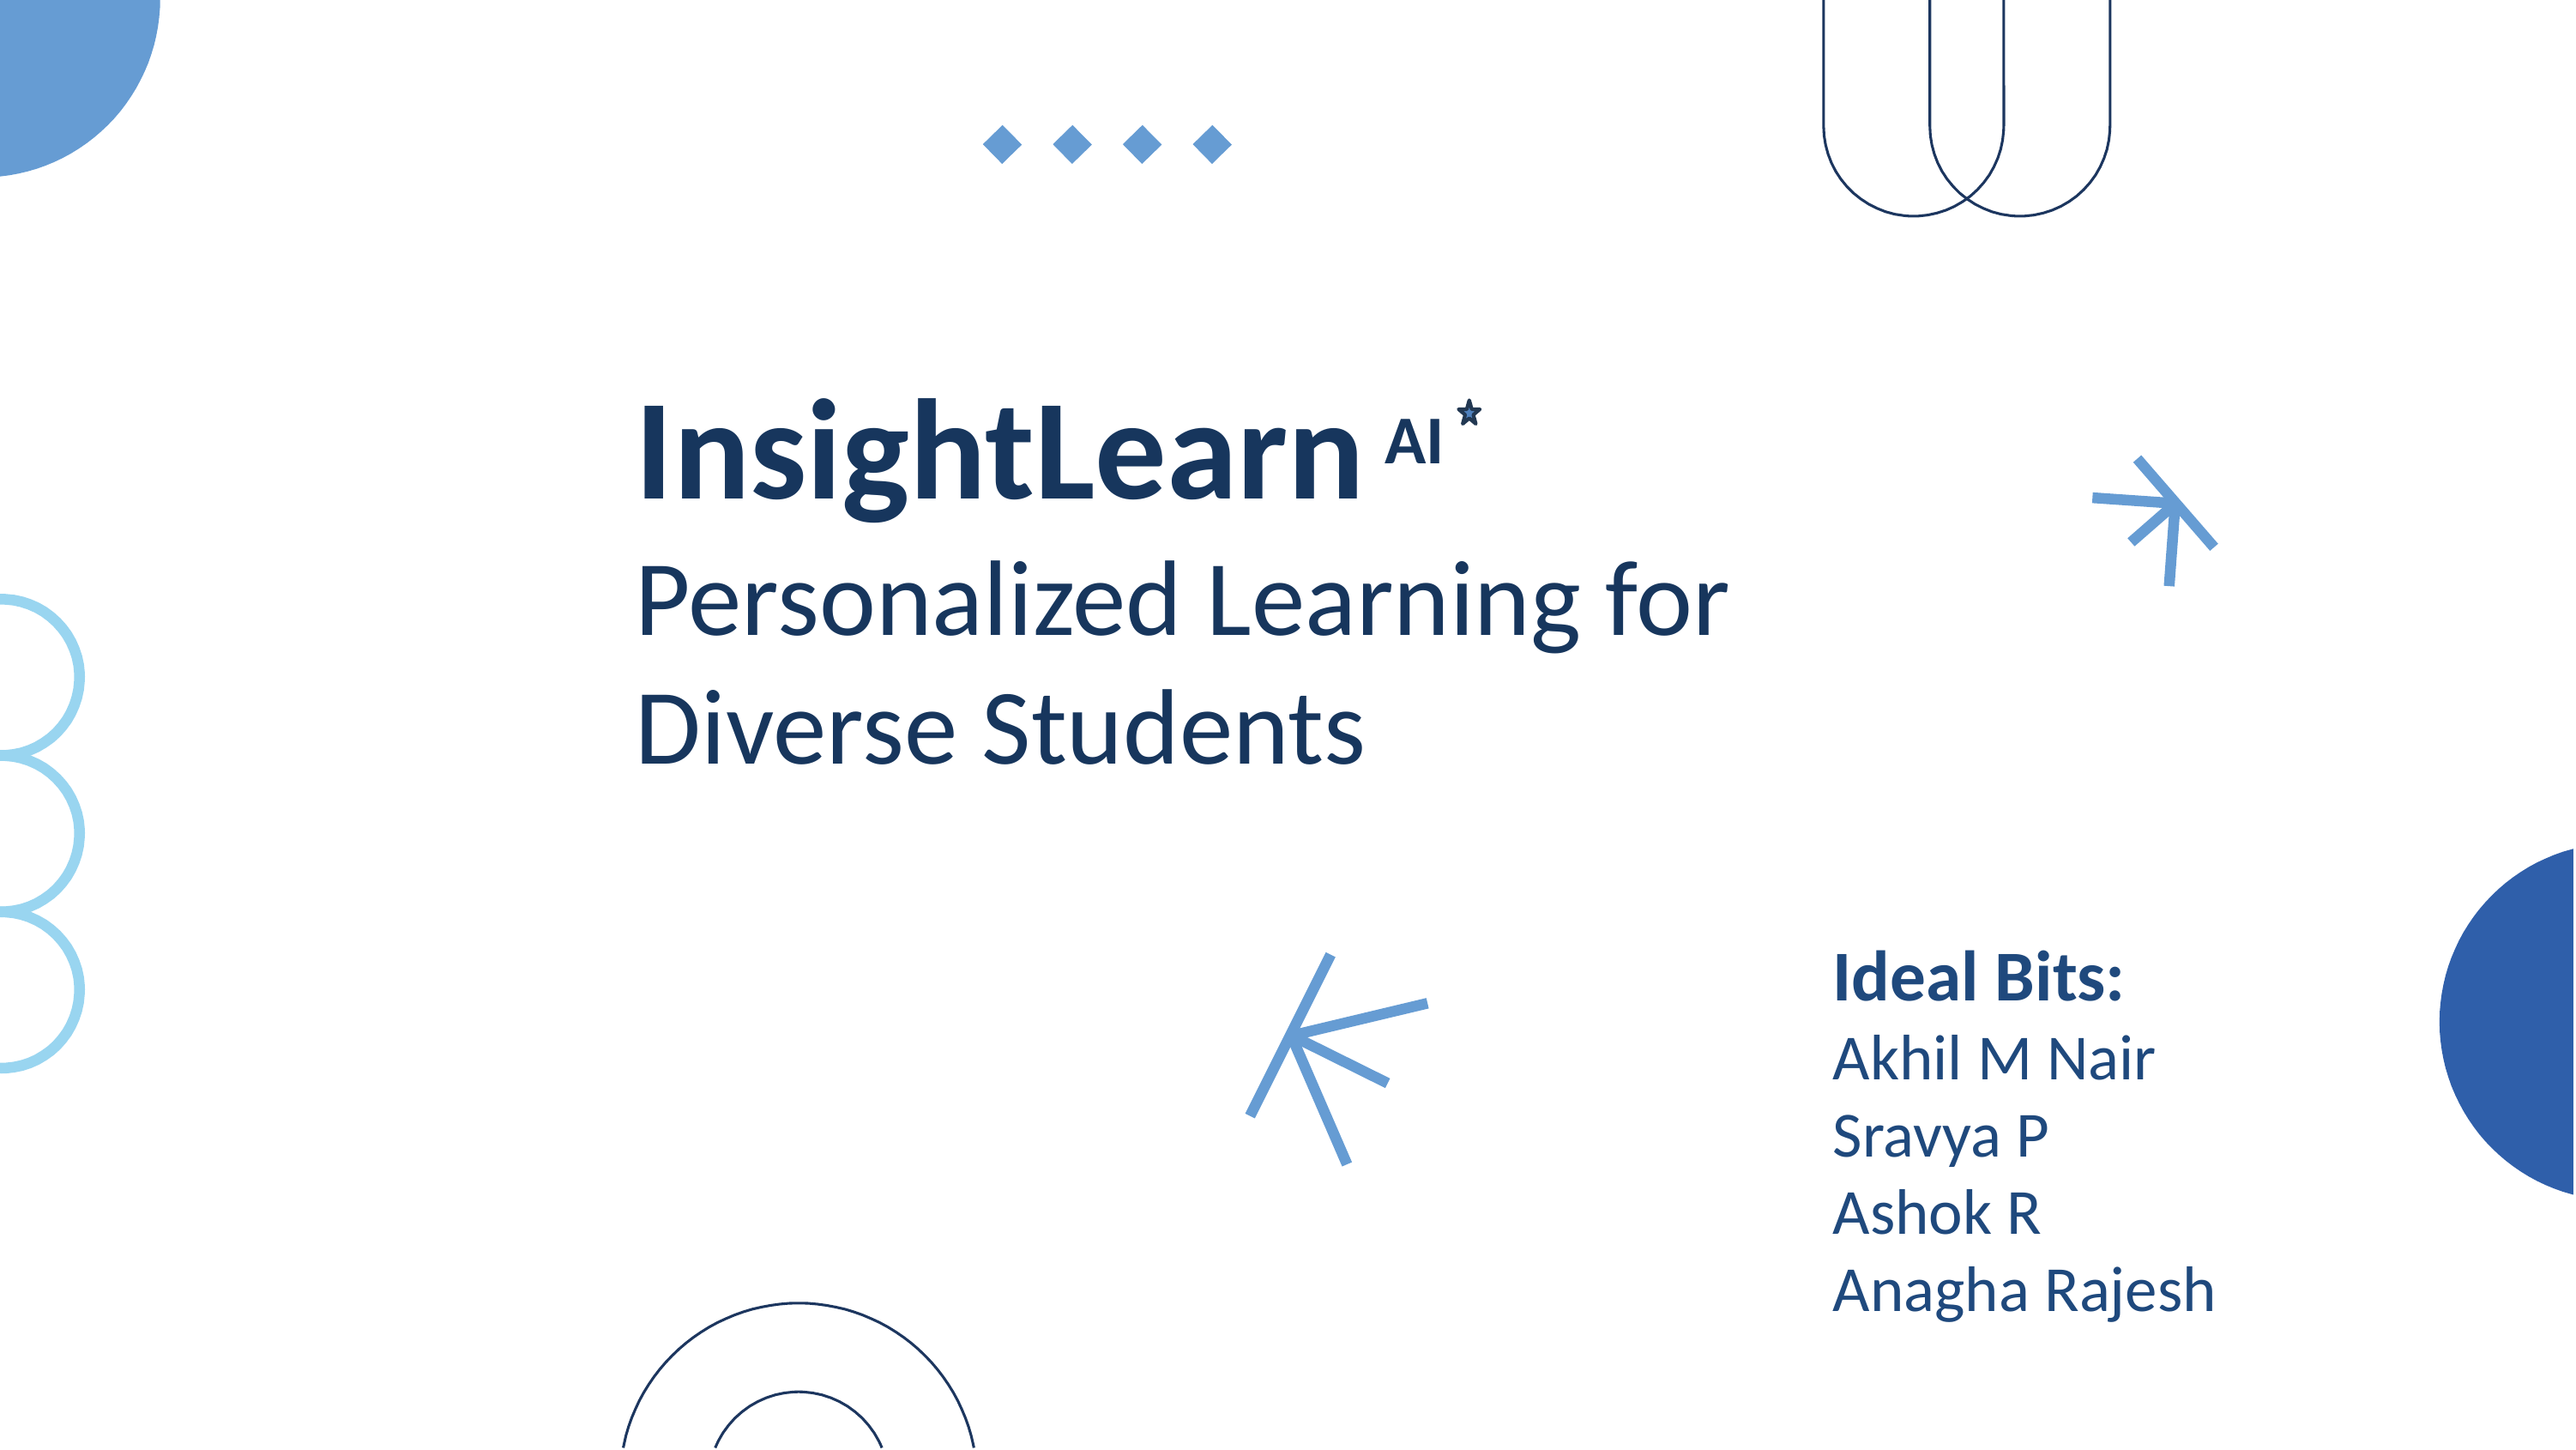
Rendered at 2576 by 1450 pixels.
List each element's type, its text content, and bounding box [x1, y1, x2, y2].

text_box [0, 0, 160, 177]
text_box InsightLearn AI Personalized Learning for Diverse Students [622, 349, 1802, 792]
text_box [1457, 398, 1482, 426]
text_box [1122, 124, 1162, 165]
text_box [1053, 124, 1092, 165]
text_box [2453, 849, 2573, 1195]
text_box [1192, 124, 1232, 165]
text_box [1823, 0, 2110, 217]
text_box [982, 124, 1023, 165]
text_box [623, 1302, 974, 1448]
text_box Ideal Bits: Akhil M Nair Sravya P Ashok R Anagha Rajesh [1819, 922, 2453, 1369]
text_box [1250, 954, 1428, 1165]
text_box [0, 599, 80, 1069]
